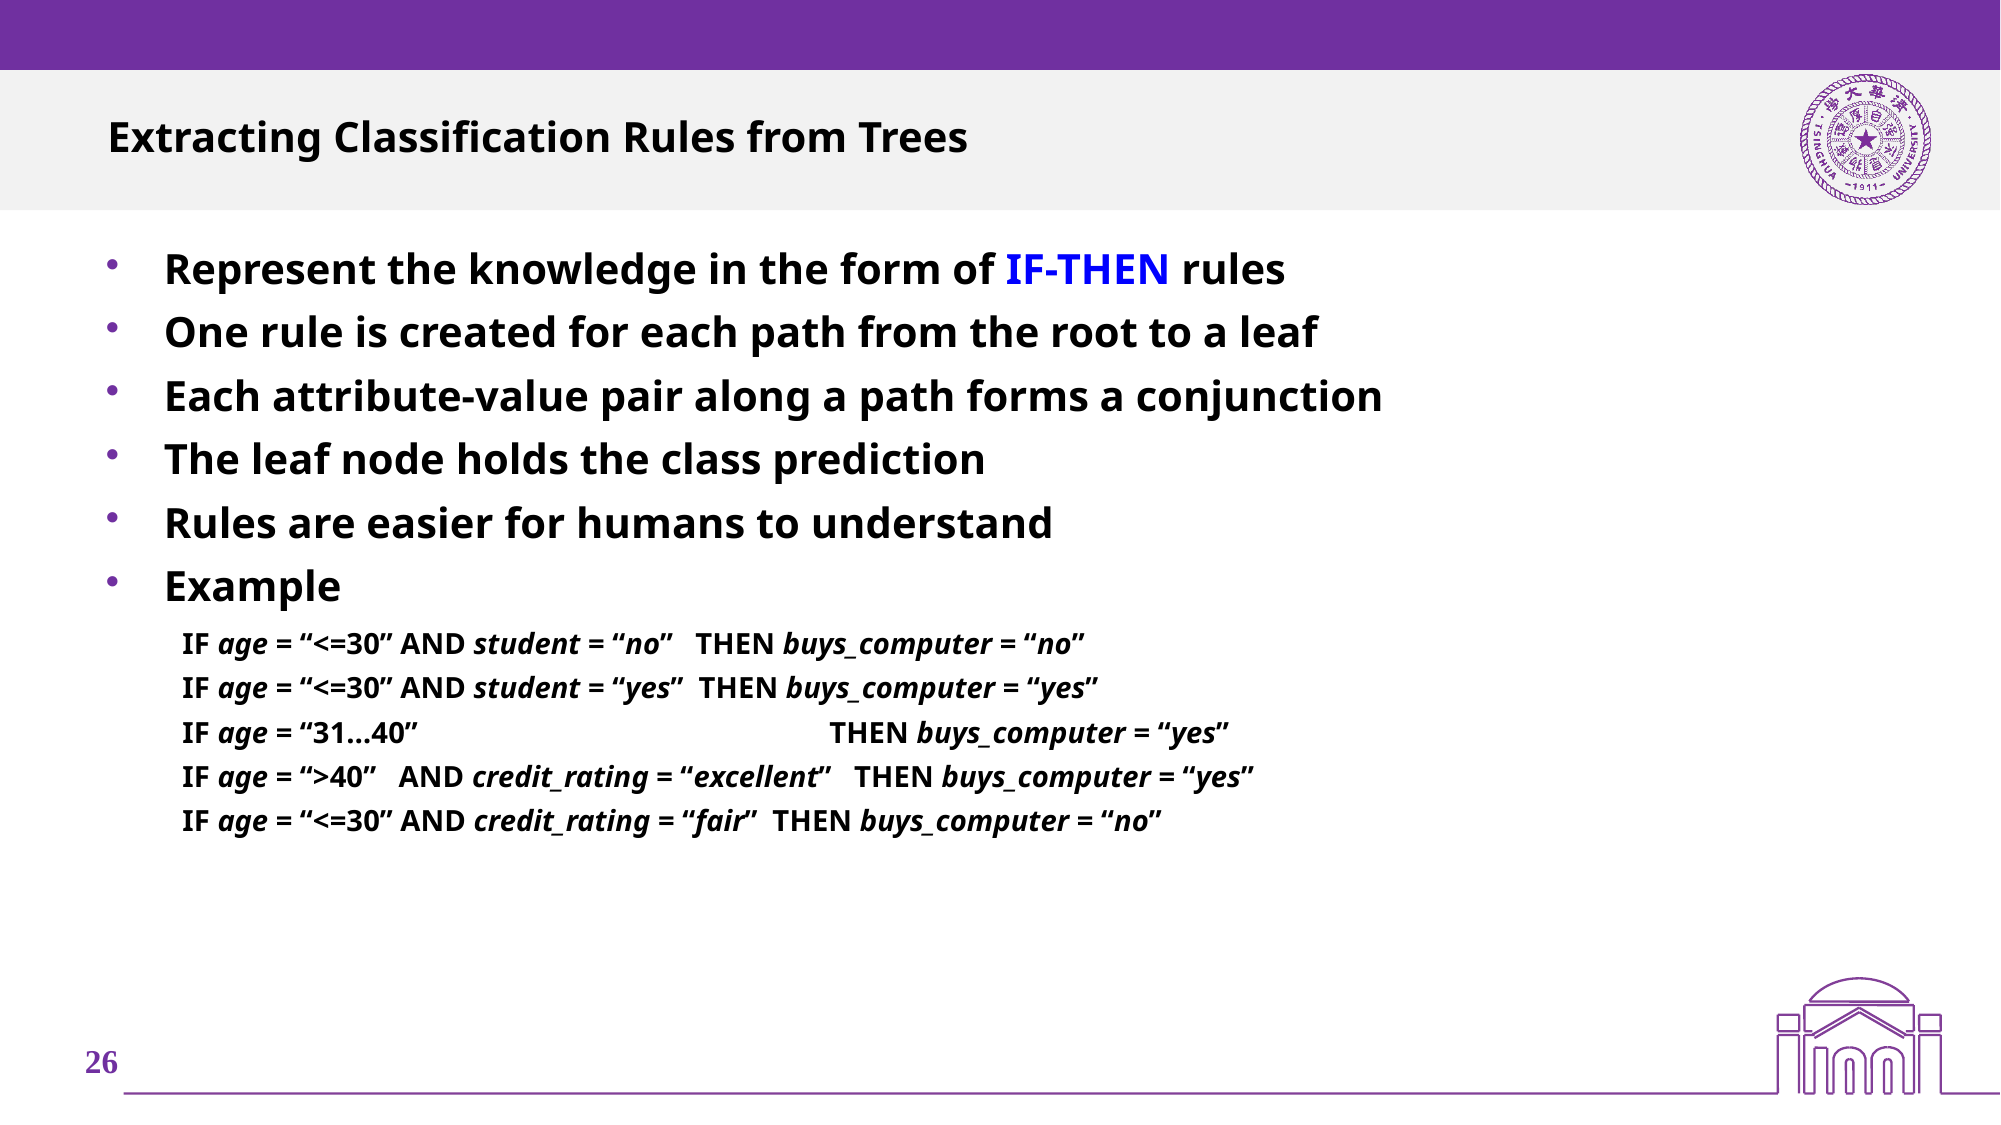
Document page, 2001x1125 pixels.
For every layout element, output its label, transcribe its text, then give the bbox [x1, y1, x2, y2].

title Extracting Classification Rules from Trees [92, 60, 1794, 212]
picture [1800, 74, 1931, 205]
list Represent the knowledge in the form of IF-THEN rules One rule is created for each path from the root to a leaf Each attribute-value pair along a path forms a conjunction The leaf node holds the class prediction Rules are easier for humans to understand Example IF age = “<=30” AND student = “no” THEN buys_computer = “no” IF age = “<=30” AND student = “yes” THEN buys_computer = “yes” IF age = “31…40” THEN buys_computer = “yes” IF age = “>40” AND credit_rating = “excellent” THEN buys_computer = “yes” IF age = “<=30” AND credit_rating = “fair” THEN buys_computer = “no” [92, 230, 1940, 1096]
